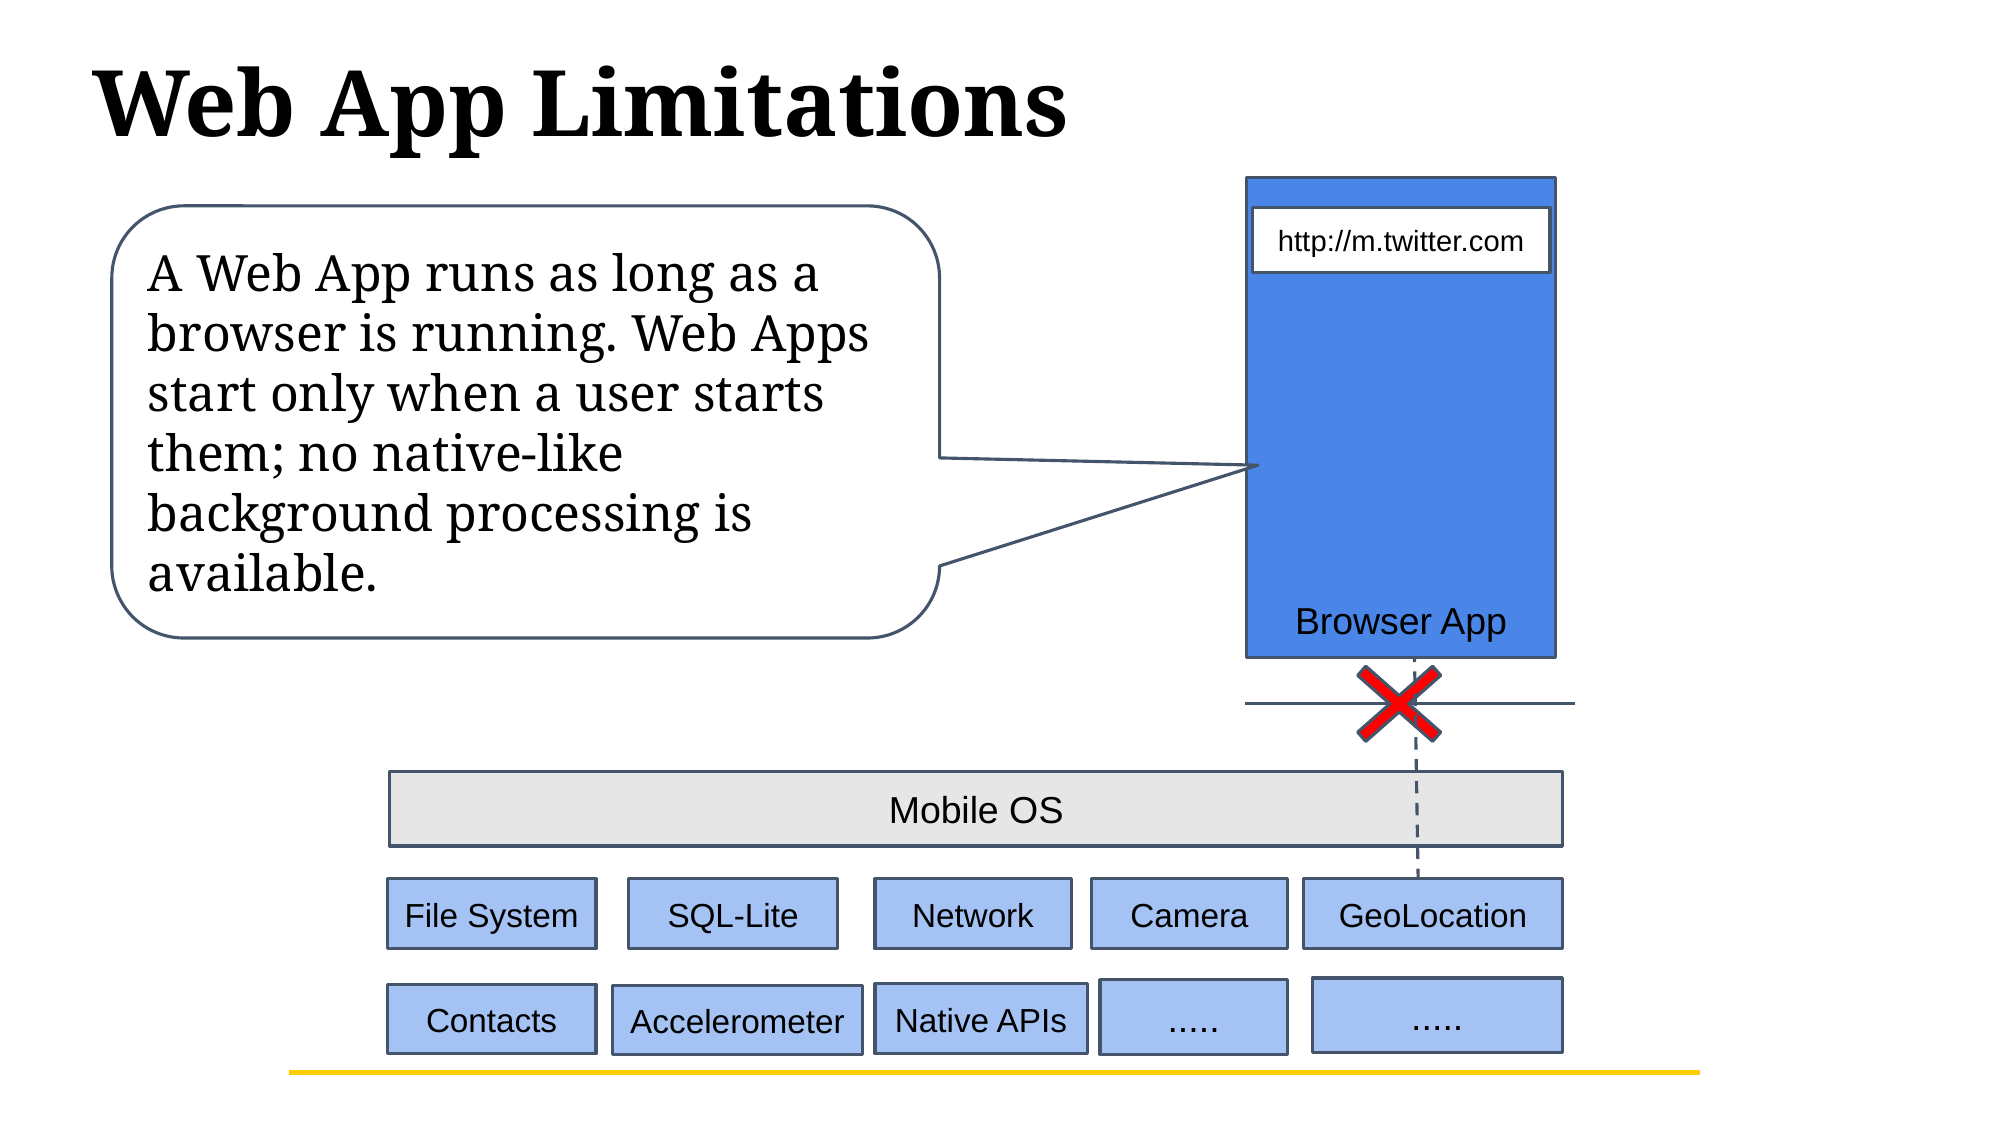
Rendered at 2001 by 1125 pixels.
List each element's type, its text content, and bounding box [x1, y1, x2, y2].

text_box [1419, 713, 1441, 742]
text_box Accelerometer [612, 985, 863, 1055]
text_box Camera [1091, 878, 1288, 949]
picture [287, 1070, 1700, 1082]
text_box Browser App [1246, 216, 1556, 658]
text_box File System [387, 878, 596, 949]
text_box GeoLocation [1303, 878, 1563, 949]
text_box [1357, 704, 1414, 742]
text_box Network [875, 878, 1072, 949]
text_box [1357, 666, 1414, 703]
text_box ..... [1312, 978, 1563, 1053]
text_box http://m.twitter.com [1252, 216, 1550, 273]
text_box [1419, 666, 1441, 695]
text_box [1414, 627, 1419, 898]
text_box Contacts [387, 984, 596, 1054]
text_box A Web App runs as long as a browser is running. Web Apps start only when a user starts them; no native-like background processing is available. [111, 216, 1258, 639]
text_box SQL-Lite [628, 878, 838, 949]
title Web App Limitations [77, 0, 1803, 216]
text_box Mobile OS [389, 771, 1414, 847]
text_box ..... [1100, 979, 1288, 1055]
text_box Mobile OS [1419, 771, 1563, 847]
text_box Native APIs [874, 983, 1088, 1054]
